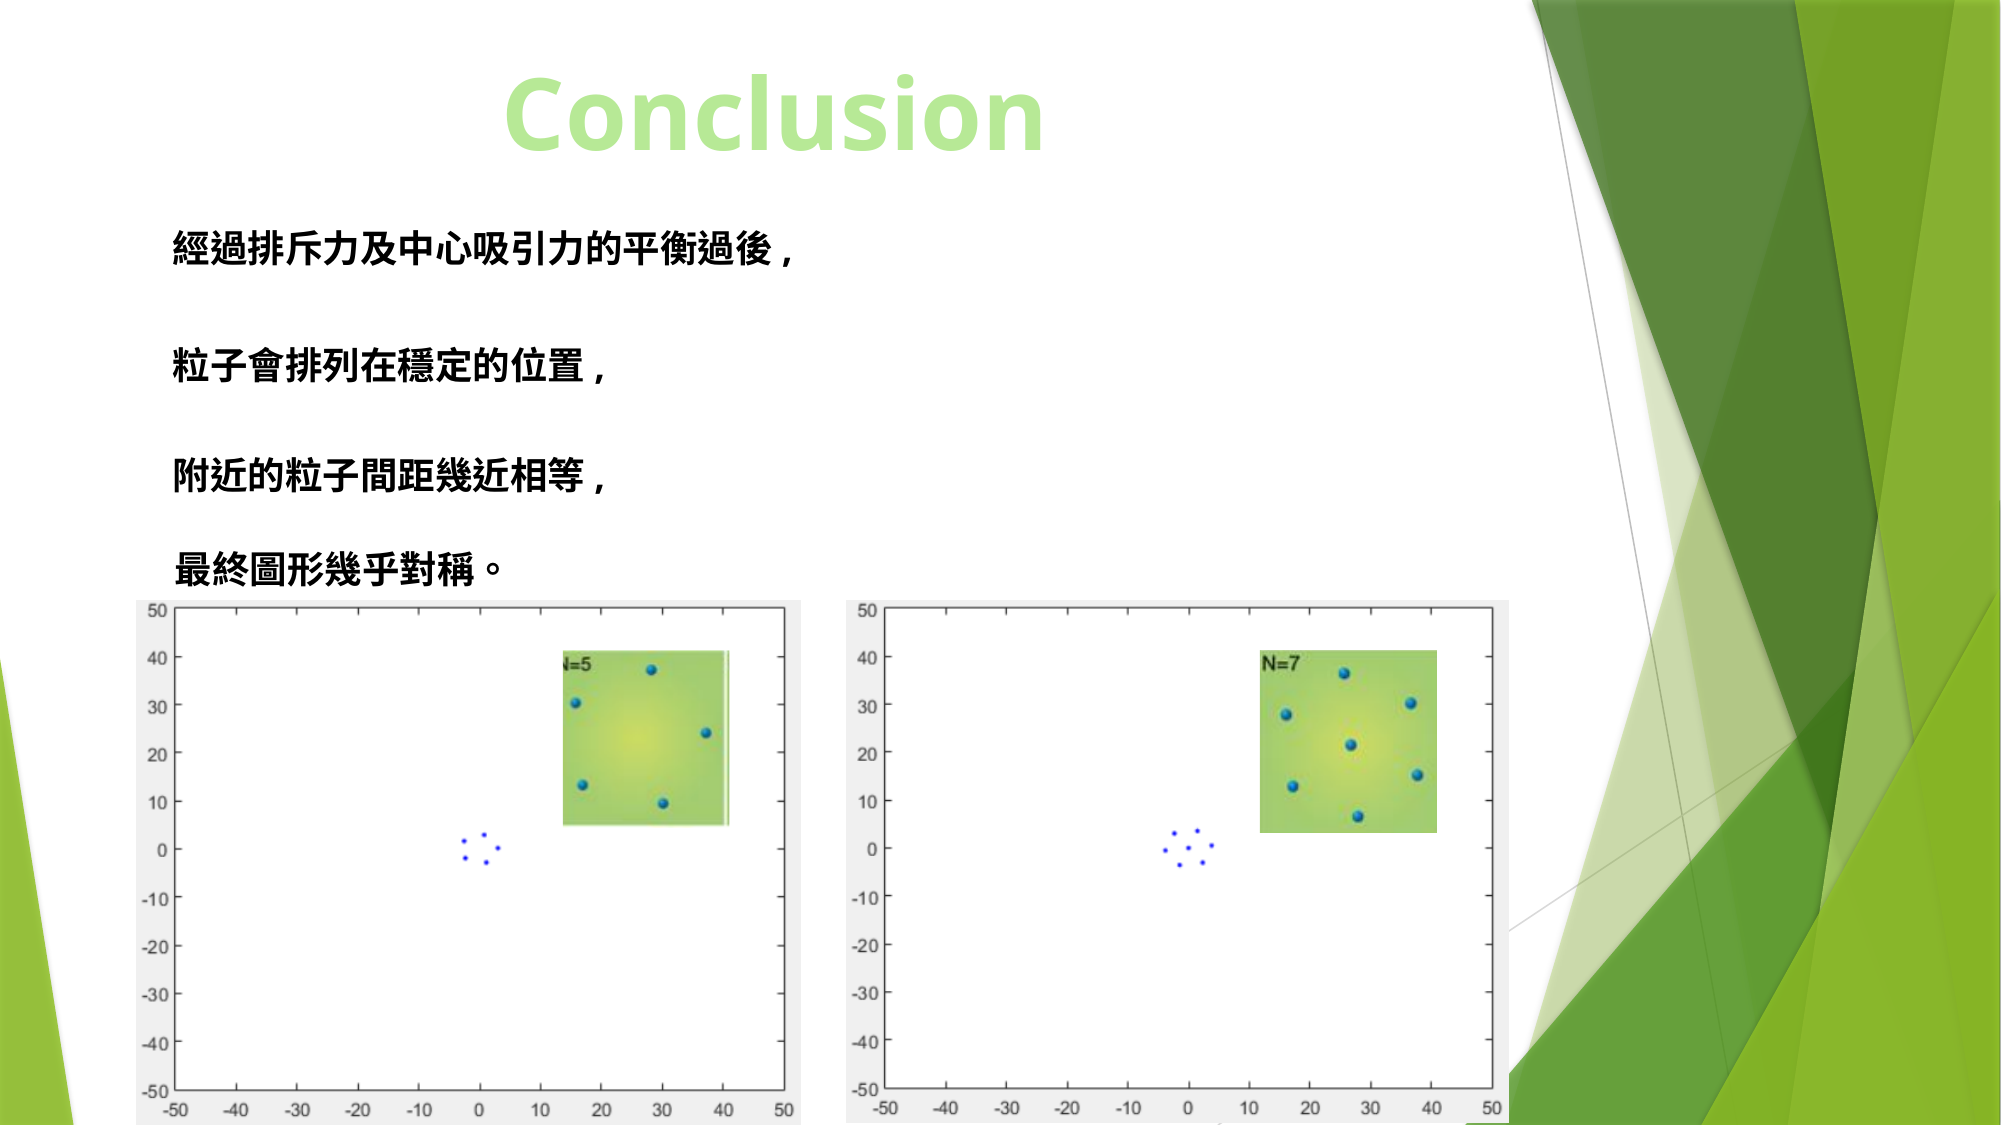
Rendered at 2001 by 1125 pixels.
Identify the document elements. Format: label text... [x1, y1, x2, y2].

text_box 粒子會排列在穩定的位置, [158, 334, 808, 395]
picture [845, 600, 1509, 1124]
text_box 最終圖形幾乎對稱。 [160, 538, 528, 599]
picture [135, 600, 801, 1125]
text_box Conclusion [349, 41, 1202, 179]
text_box 經過排斥力及中心吸引力的平衡過後, [158, 217, 808, 278]
text_box 附近的粒子間距幾近相等, [158, 444, 678, 505]
